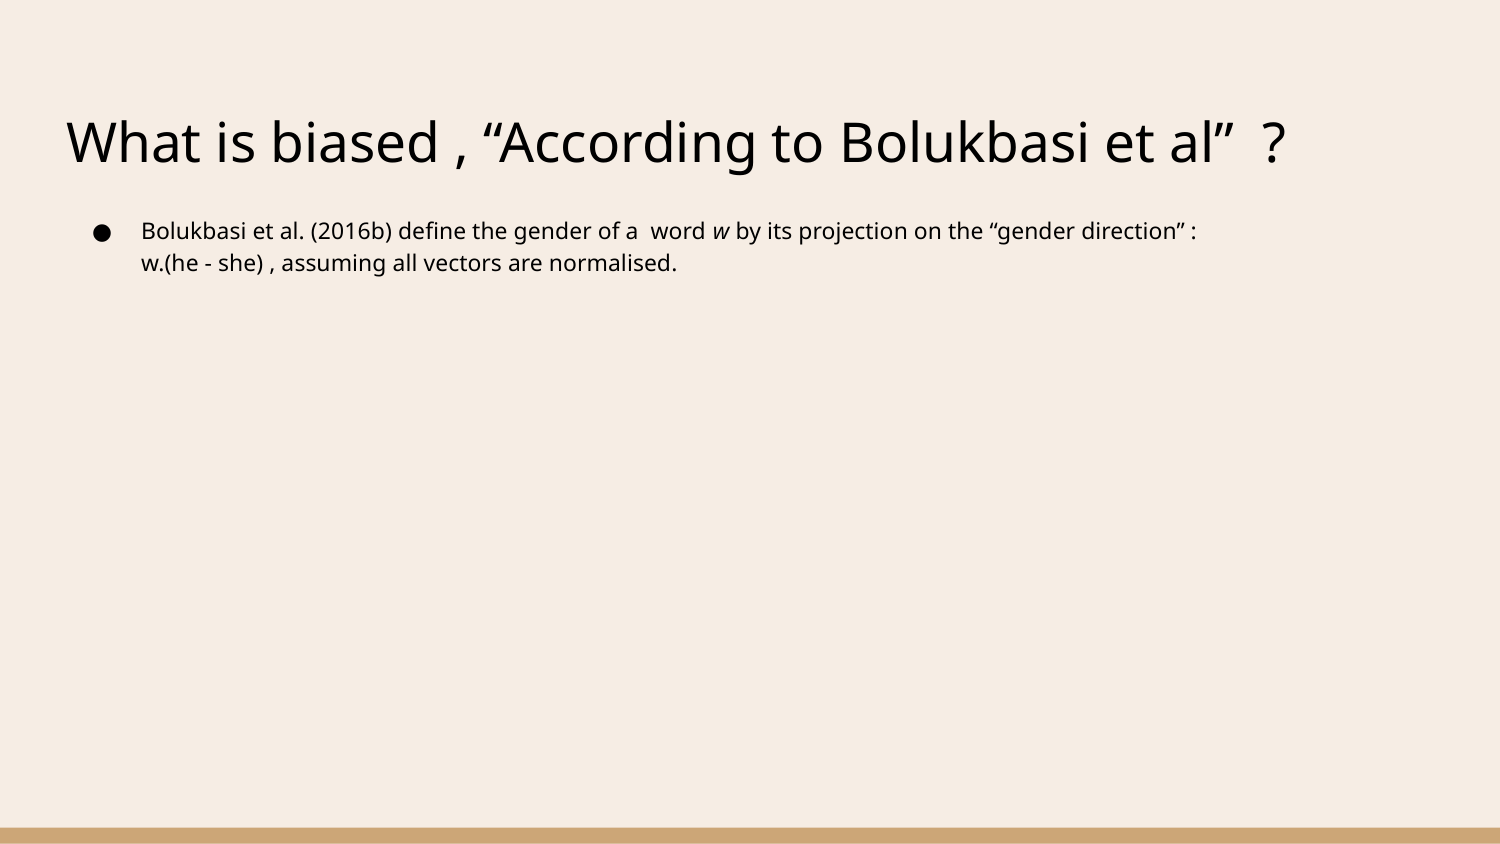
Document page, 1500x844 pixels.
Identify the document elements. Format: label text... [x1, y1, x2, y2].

list Bolukbasi et al. (2016b) define the gender of a word w by its projection on the “gender direction” : w.(he - she) , assuming all vectors are normalised. [51, 197, 1449, 748]
title What is biased , “According to Bolukbasi et al” ? [51, 51, 1449, 189]
